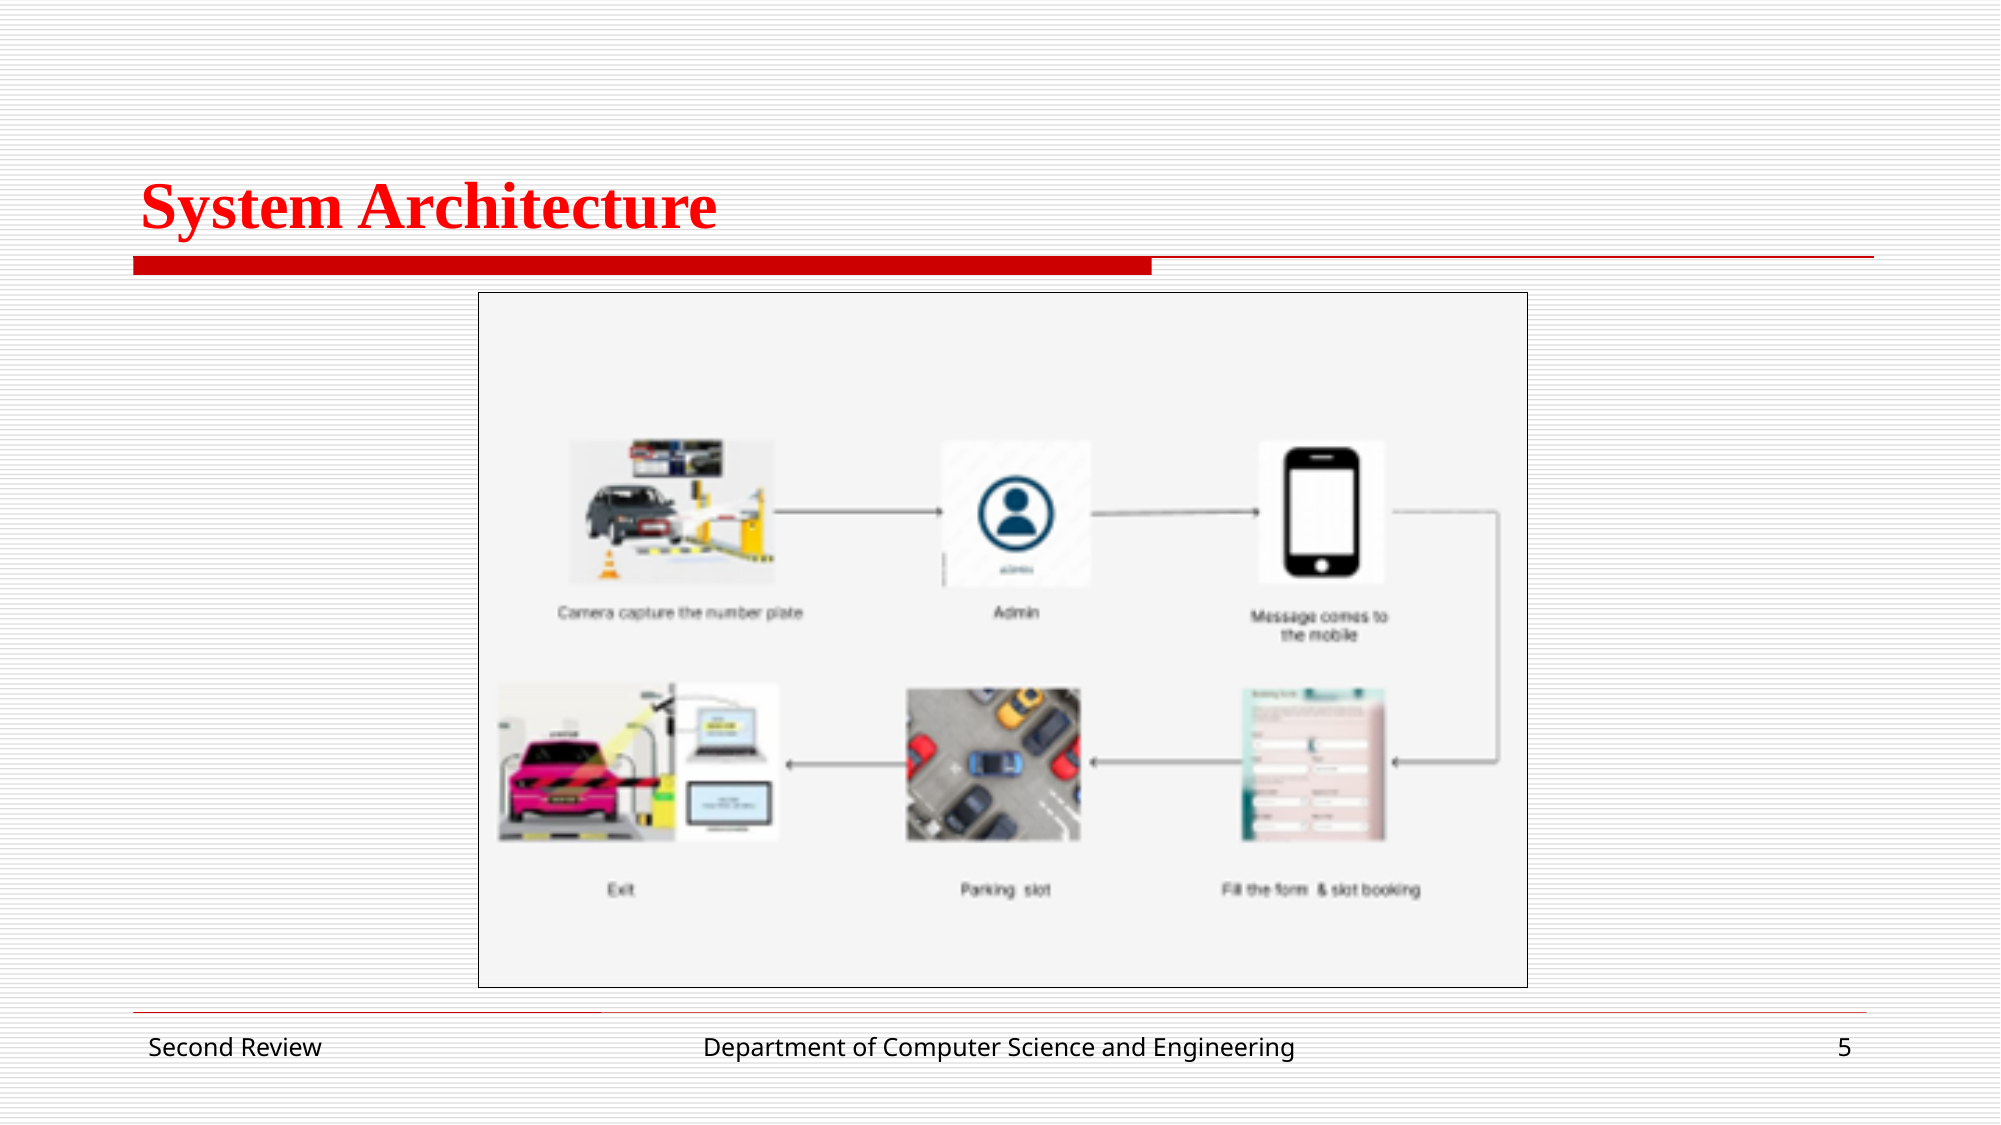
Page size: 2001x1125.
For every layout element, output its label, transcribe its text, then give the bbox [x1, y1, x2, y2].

footer Department of Computer Science and Engineering [683, 1024, 1317, 1103]
slide_number Second Review [133, 1024, 567, 1103]
picture [0, 0, 2001, 1125]
slide_number 5 [1433, 1024, 1867, 1103]
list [477, 292, 1528, 988]
title System Architecture [125, 50, 1876, 250]
